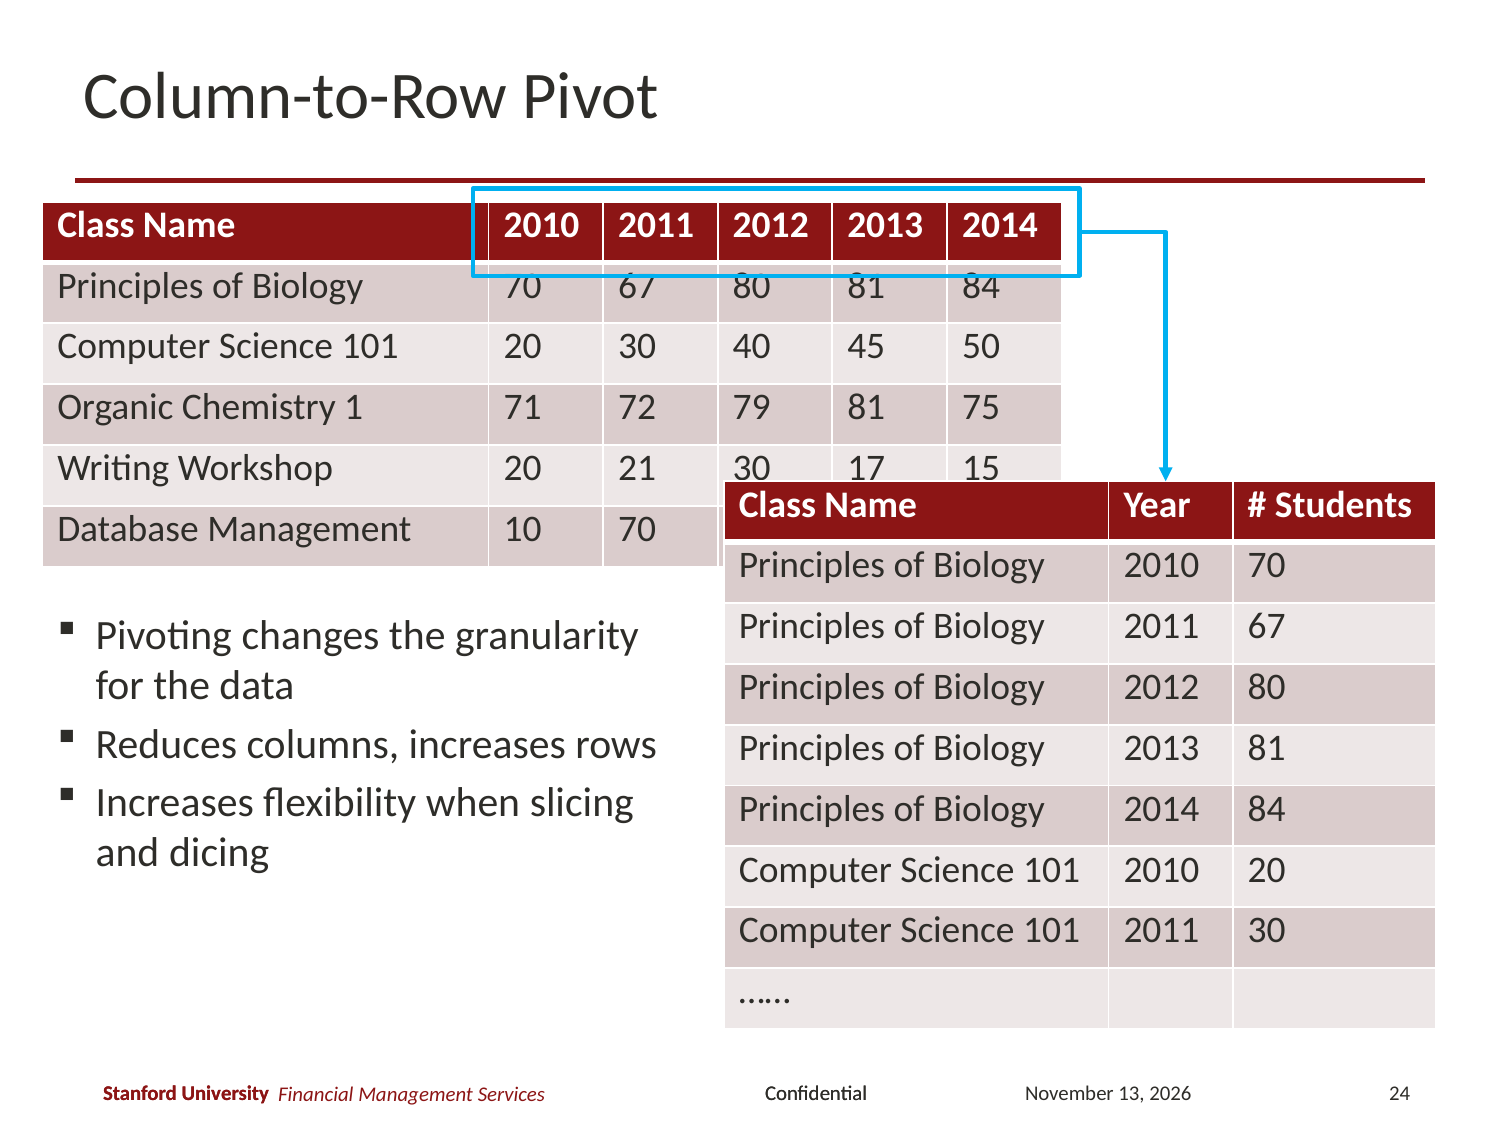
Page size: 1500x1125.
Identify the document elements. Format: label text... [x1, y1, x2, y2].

table_cell 80 [1234, 665, 1435, 724]
table_cell [1234, 969, 1435, 1028]
table_cell 30 [719, 446, 831, 505]
table_cell 30 [1234, 908, 1435, 967]
table_header Class Name [43, 203, 471, 260]
table_cell Principles of Biology [725, 545, 1108, 602]
table_cell 15 [948, 446, 1061, 480]
table_cell Organic Chemistry 1 [43, 385, 488, 444]
table_cell 20 [489, 324, 602, 383]
table_cell 2010 [1109, 545, 1232, 602]
table_cell 2011 [1109, 908, 1232, 967]
text_box [471, 186, 1082, 278]
table_cell 75 [948, 385, 1061, 444]
table_cell 79 [719, 385, 831, 444]
table_cell 70 [604, 507, 717, 566]
table_cell 20 [1234, 847, 1435, 906]
table_cell 67 [604, 278, 717, 322]
list Pivoting changes the granularity for the data Reduces columns, increases rows Increases flexibility when slicing and dicing [42, 600, 695, 954]
table_cell Principles of Biology [725, 665, 1108, 724]
table_cell Computer Science 101 [725, 847, 1108, 906]
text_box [1079, 231, 1166, 482]
table_cell 2012 [1109, 665, 1232, 724]
table_cell 50 [948, 324, 1061, 383]
table_cell 10 [489, 507, 602, 566]
table_cell Principles of Biology [725, 786, 1108, 845]
table_cell Principles of Biology [725, 604, 1108, 663]
table_cell Computer Science 101 [725, 908, 1108, 967]
table_cell 30 [604, 324, 717, 383]
table_cell 81 [1234, 726, 1435, 785]
table_cell 17 [833, 446, 946, 480]
table_cell Database Management [43, 507, 488, 566]
table_cell Writing Workshop [43, 446, 488, 505]
table_cell 84 [948, 278, 1061, 322]
table_cell 67 [1234, 604, 1435, 663]
table_cell 70 [1234, 545, 1435, 602]
table_cell 40 [719, 324, 831, 383]
table_cell 2011 [1109, 604, 1232, 663]
slide_number 24 [1324, 1061, 1425, 1122]
table_cell 50 [719, 507, 723, 566]
table_cell 81 [833, 385, 946, 444]
table_header Class Name [725, 482, 1108, 539]
table_cell 2010 [1109, 847, 1232, 906]
table_header Year [1109, 482, 1232, 539]
table_header # Students [1234, 482, 1435, 539]
table_cell 71 [489, 385, 602, 444]
table_cell 84 [1234, 786, 1435, 845]
table_cell 72 [604, 385, 717, 444]
table_cell 70 [489, 278, 602, 322]
table_cell Computer Science 101 [43, 324, 488, 383]
table_cell 20 [489, 446, 602, 505]
table_cell Principles of Biology [43, 265, 488, 322]
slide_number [1010, 1061, 1218, 1122]
table_cell 81 [833, 278, 946, 322]
title Column-to-Row Pivot [68, 26, 1418, 157]
table_cell 2013 [1109, 726, 1232, 785]
table_cell 45 [833, 324, 946, 383]
table_cell Principles of Biology [725, 726, 1108, 785]
table_cell 80 [719, 278, 831, 322]
footer Financial Management Services [263, 1062, 739, 1123]
table_cell 2014 [1109, 786, 1232, 845]
table_cell [1109, 969, 1232, 1028]
table_cell …… [725, 969, 1108, 1028]
table_cell 21 [604, 446, 717, 505]
